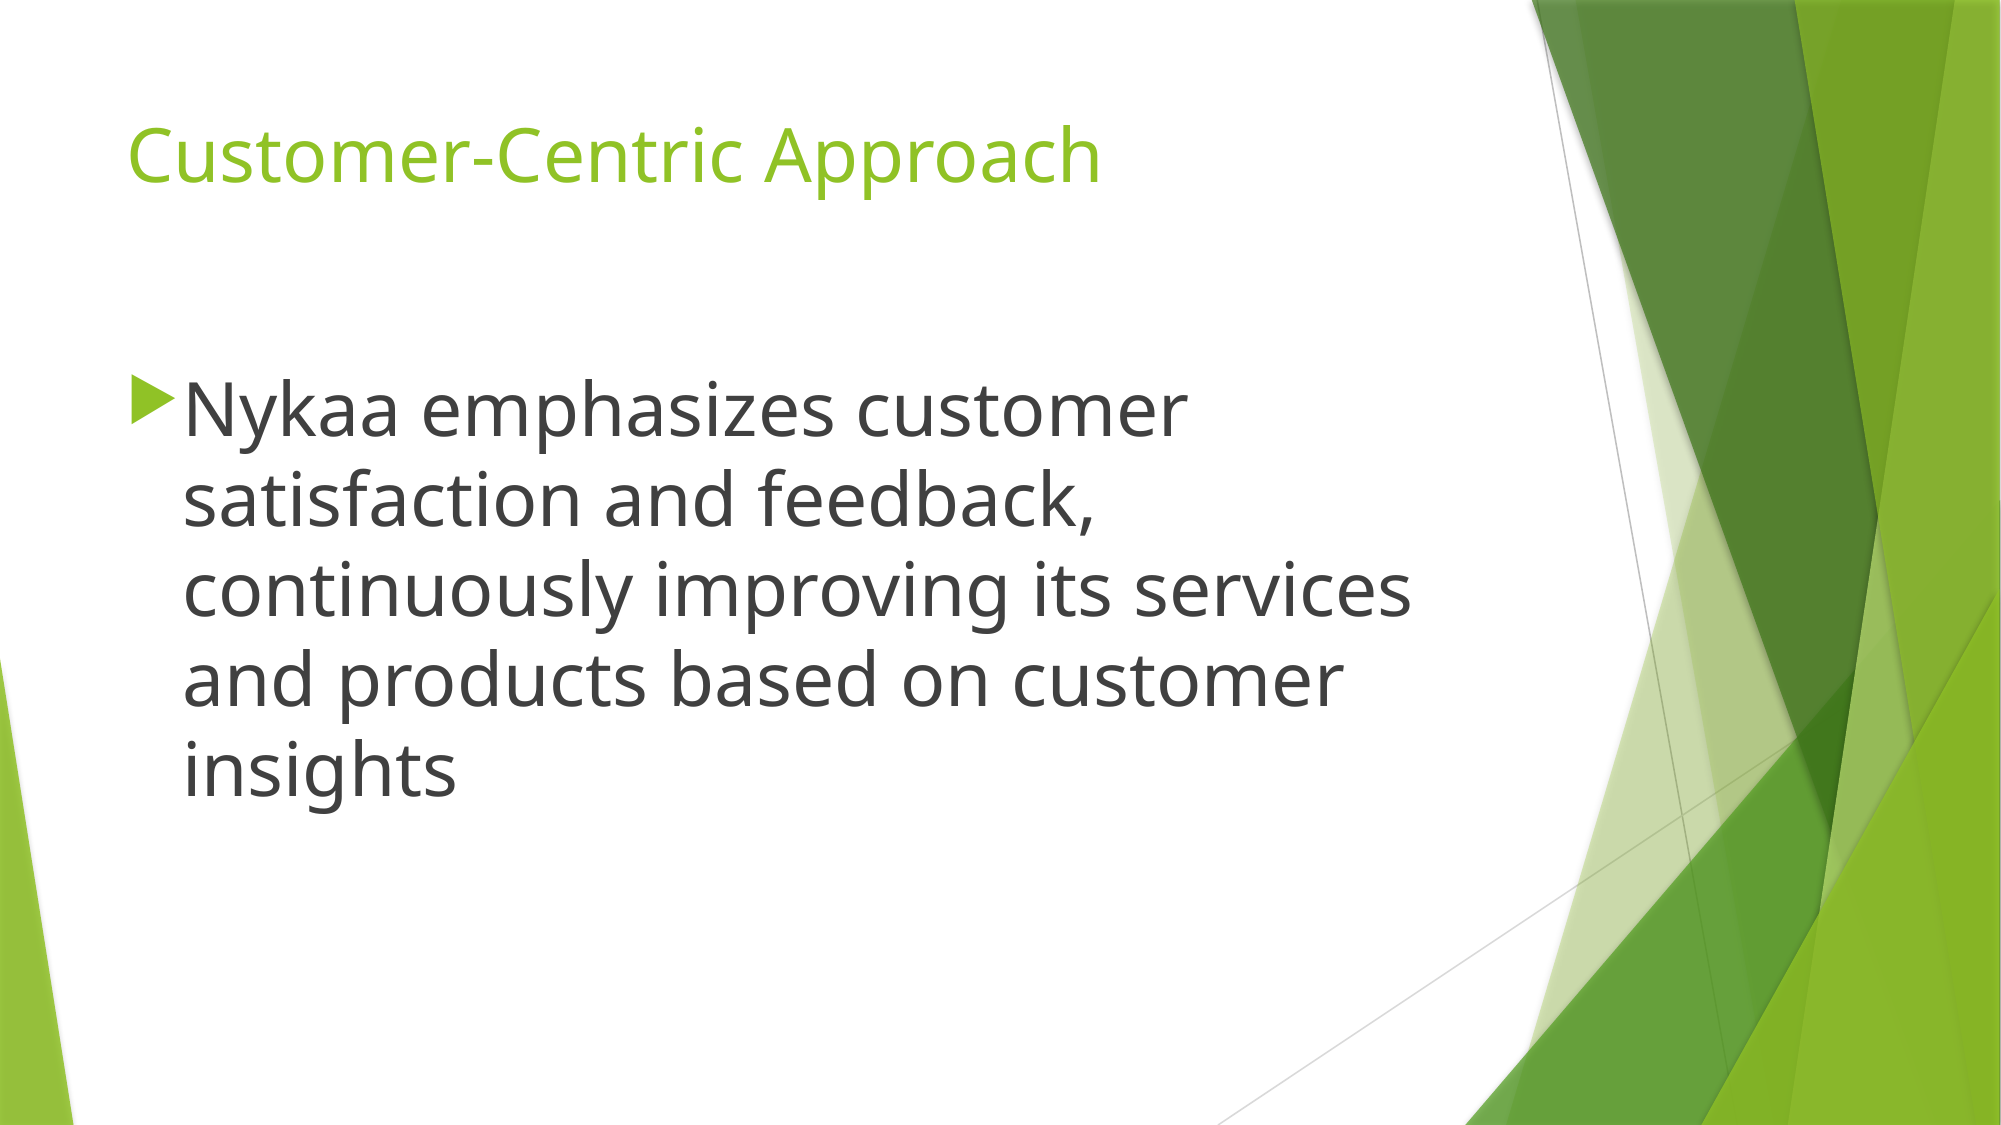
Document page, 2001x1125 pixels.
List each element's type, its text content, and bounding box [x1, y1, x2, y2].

list Nykaa emphasizes customer satisfaction and feedback, continuously improving its services and products based on customer insights [111, 354, 1522, 992]
title Customer-Centric Approach [111, 99, 1522, 317]
